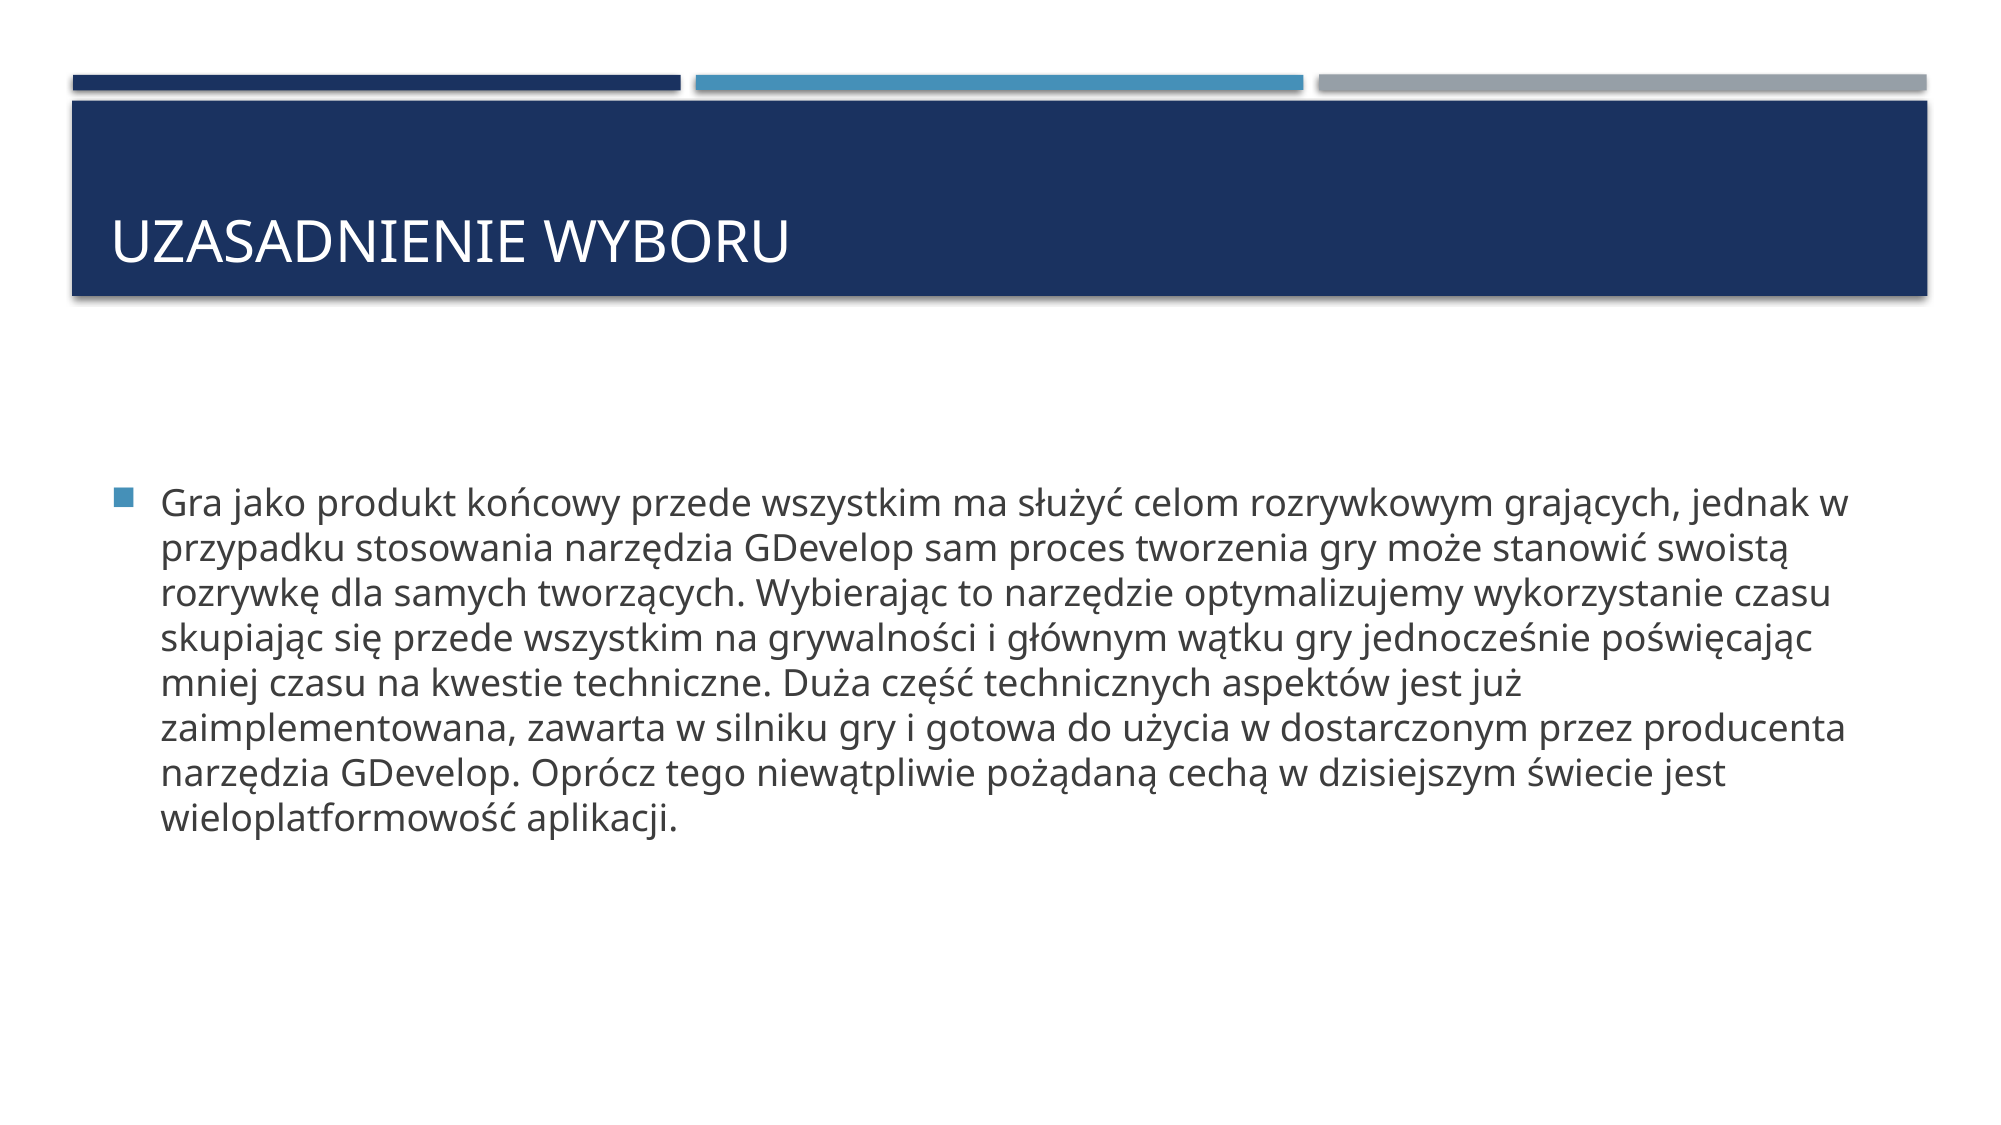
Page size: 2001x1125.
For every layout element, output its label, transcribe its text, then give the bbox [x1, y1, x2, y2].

list Gra jako produkt końcowy przede wszystkim ma służyć celom rozrywkowym grających, jednak w przypadku stosowania narzędzia GDevelop sam proces tworzenia gry może stanowić swoistą rozrywkę dla samych tworzących. Wybierając to narzędzie optymalizujemy wykorzystanie czasu skupiając się przede wszystkim na grywalności i głównym wątku gry jednocześnie poświęcając mniej czasu na kwestie techniczne. Duża część technicznych aspektów jest już zaimplementowana, zawarta w silniku gry i gotowa do użycia w dostarczonym przez producenta narzędzia GDevelop. Oprócz tego niewątpliwie pożądaną cechą w dzisiejszym świecie jest wieloplatformowość aplikacji. [95, 357, 1905, 962]
title Uzasadnienie wyboru [95, 115, 1905, 282]
